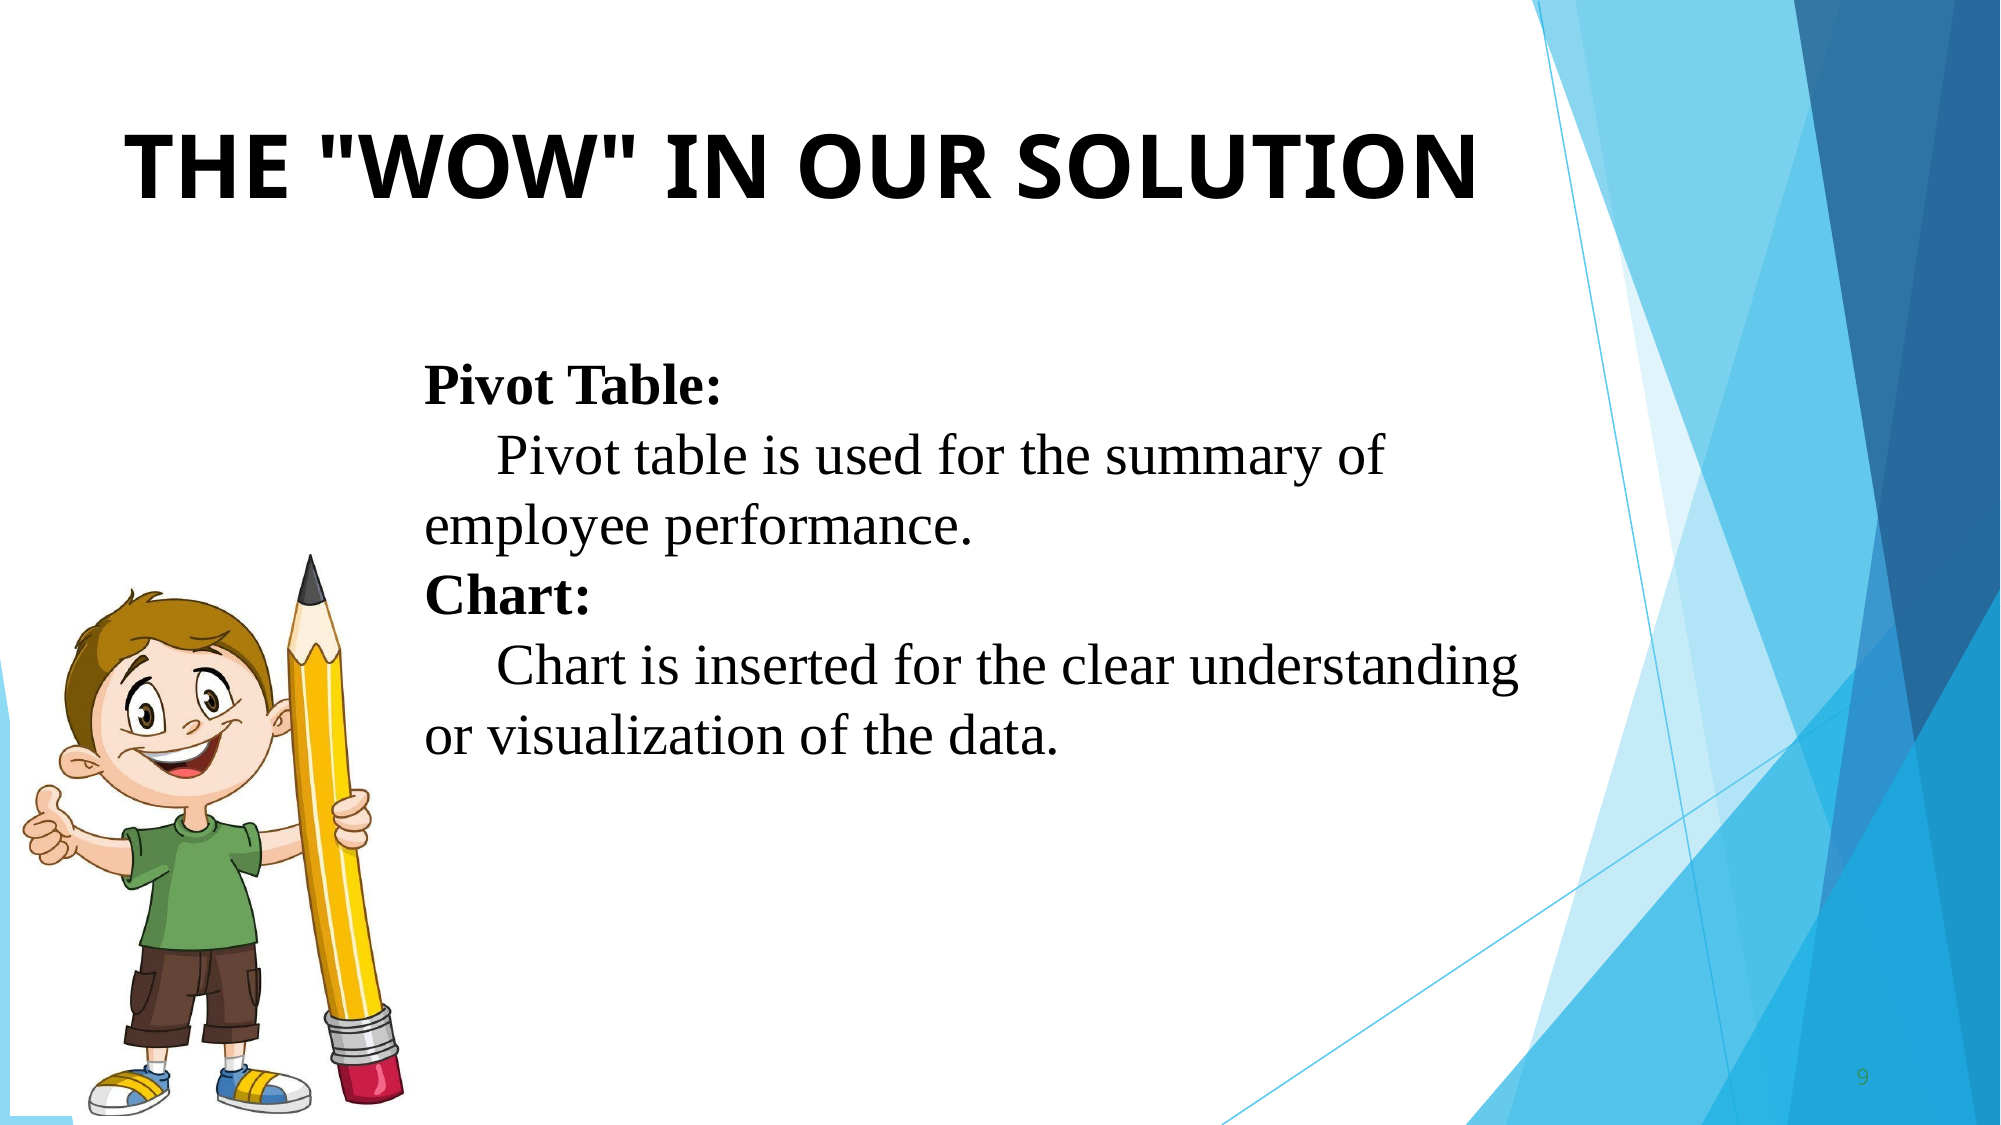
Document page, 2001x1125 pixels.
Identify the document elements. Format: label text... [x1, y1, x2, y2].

title THE "WOW" IN OUR SOLUTION [121, 107, 1513, 298]
text_box [1591, 386, 1850, 543]
text_box Pivot Table: Pivot table is used for the summary of employee performance. Chart: Chart is inserted for the clear understanding or visualization of the data. [409, 338, 1591, 844]
text_box 9 [1849, 1061, 1888, 1095]
picture [10, 554, 416, 1116]
